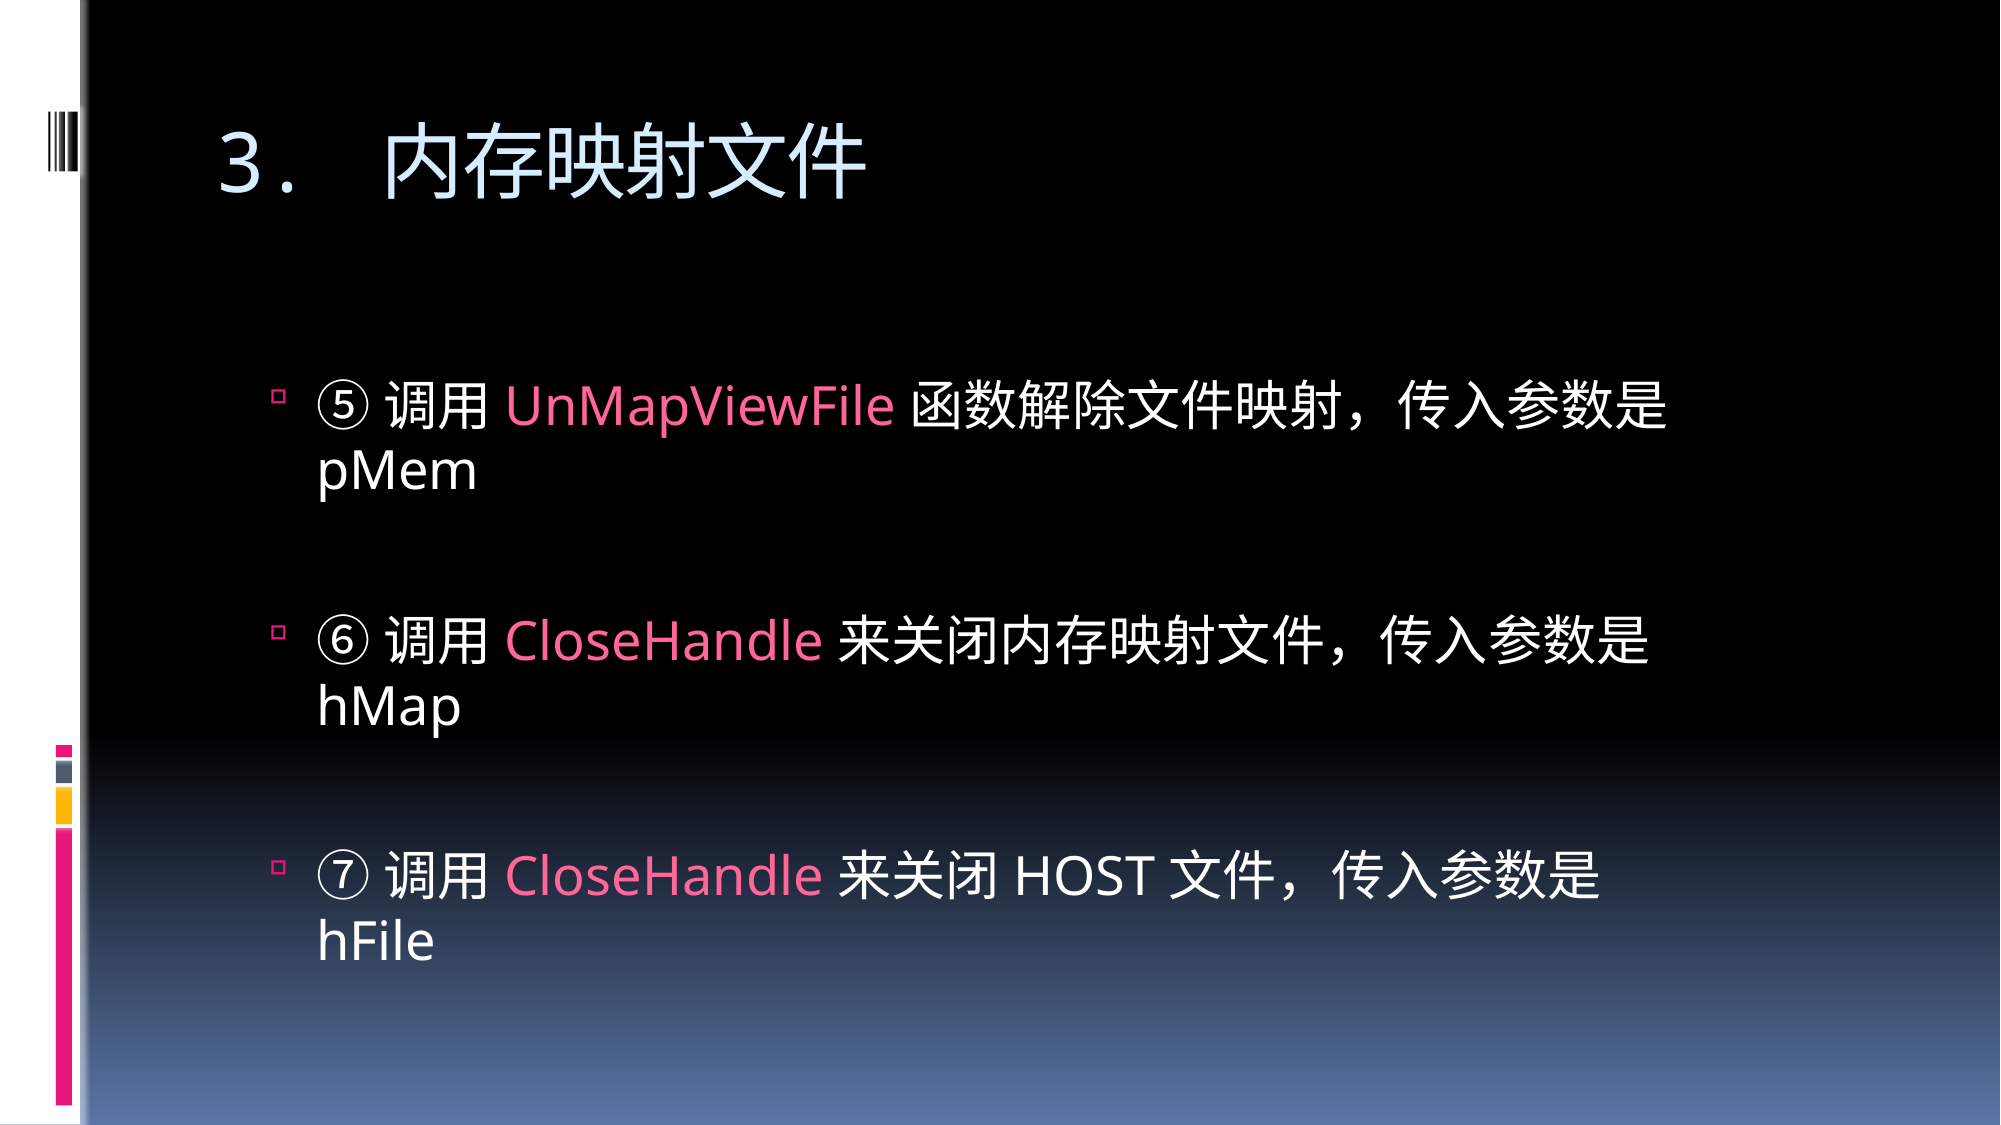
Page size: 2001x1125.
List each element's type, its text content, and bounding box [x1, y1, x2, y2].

list ⑤调用UnMapViewFile函数解除文件映射，传入参数是pMem ⑥调用CloseHandle来关闭内存映射文件，传入参数是hMap ⑦调用CloseHandle来关闭HOST文件，传入参数是hFile [179, 363, 1725, 1024]
title 3. 内存映射文件 [200, 83, 1900, 234]
